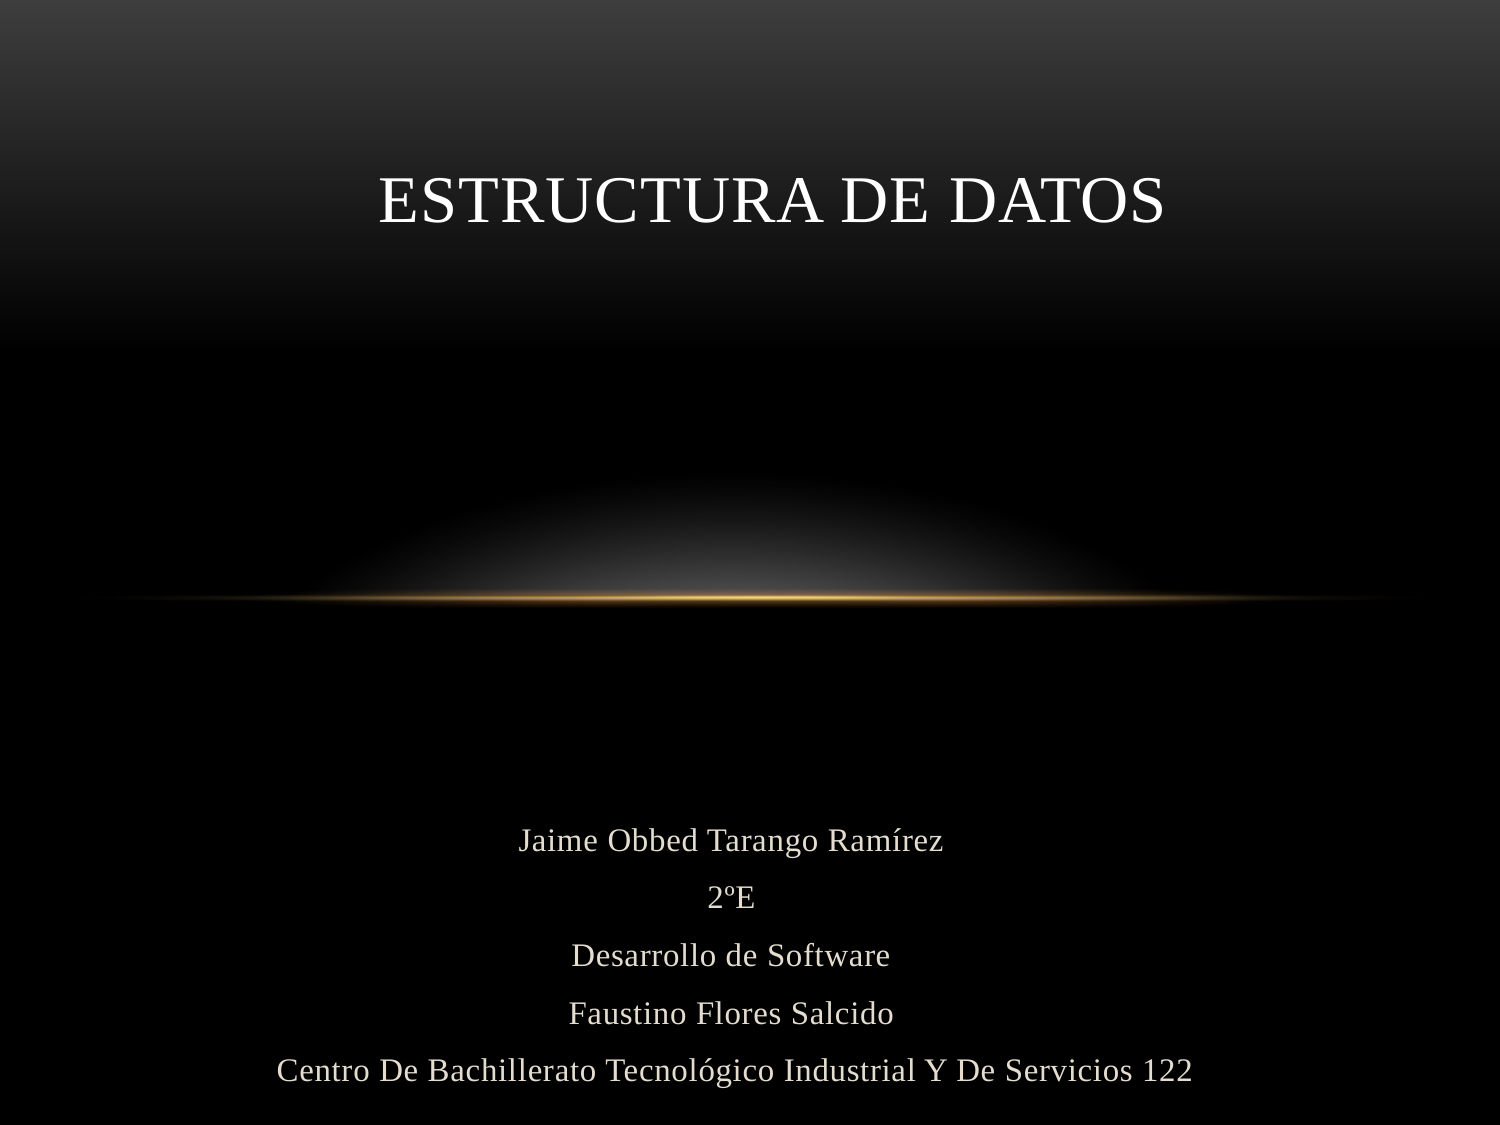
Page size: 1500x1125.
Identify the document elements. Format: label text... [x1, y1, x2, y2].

title Estructura De Datos [135, 2, 1411, 244]
picture [0, 0, 1500, 750]
subtitle Jaime Obbed Tarango Ramírez 2ºE Desarrollo de Software Faustino Flores Salcido Centro De Bachillerato Tecnológico Industrial Y De Servicios 122 [206, 810, 1257, 1098]
